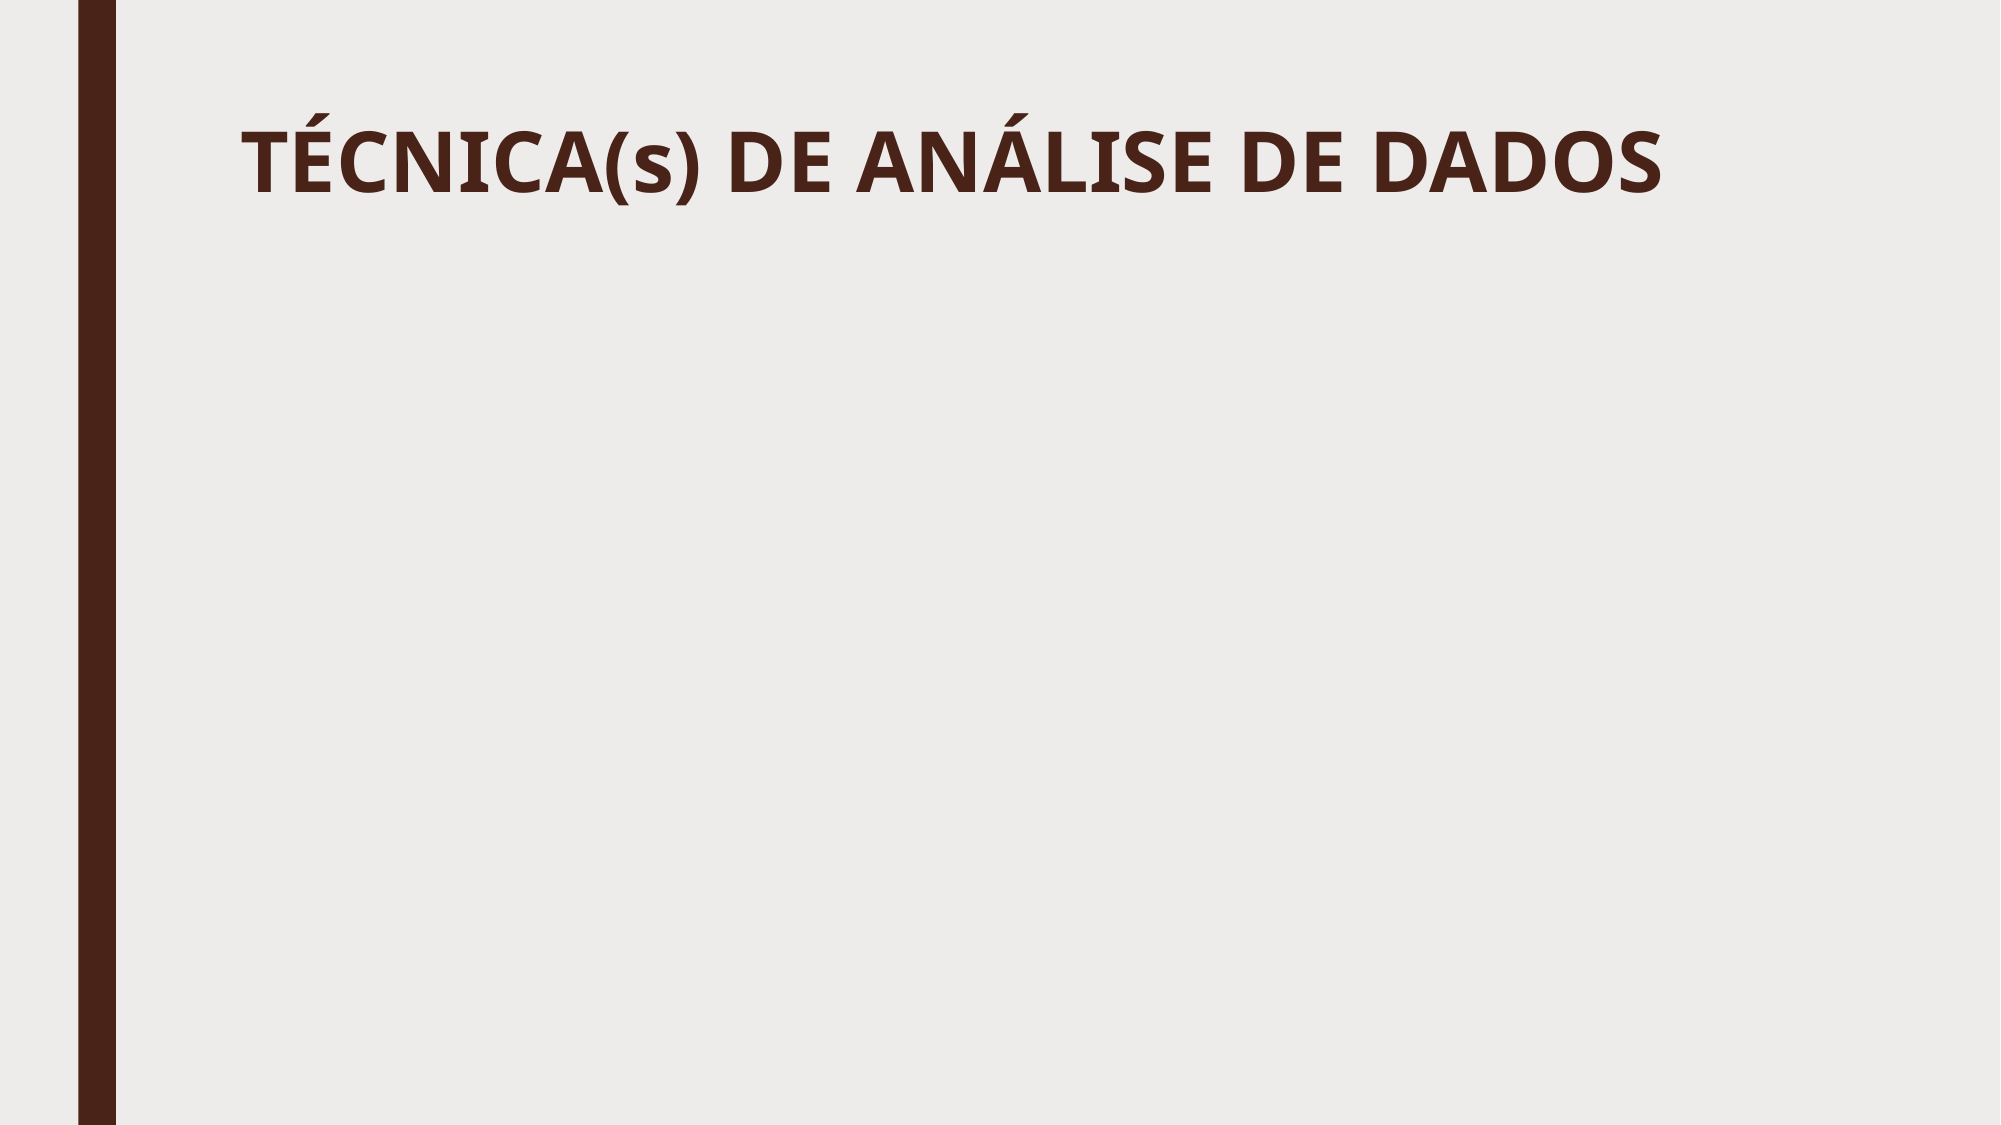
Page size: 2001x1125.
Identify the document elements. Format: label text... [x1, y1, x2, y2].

title TÉCNICA(s) DE ANÁLISE DE DADOS [225, 112, 1800, 239]
